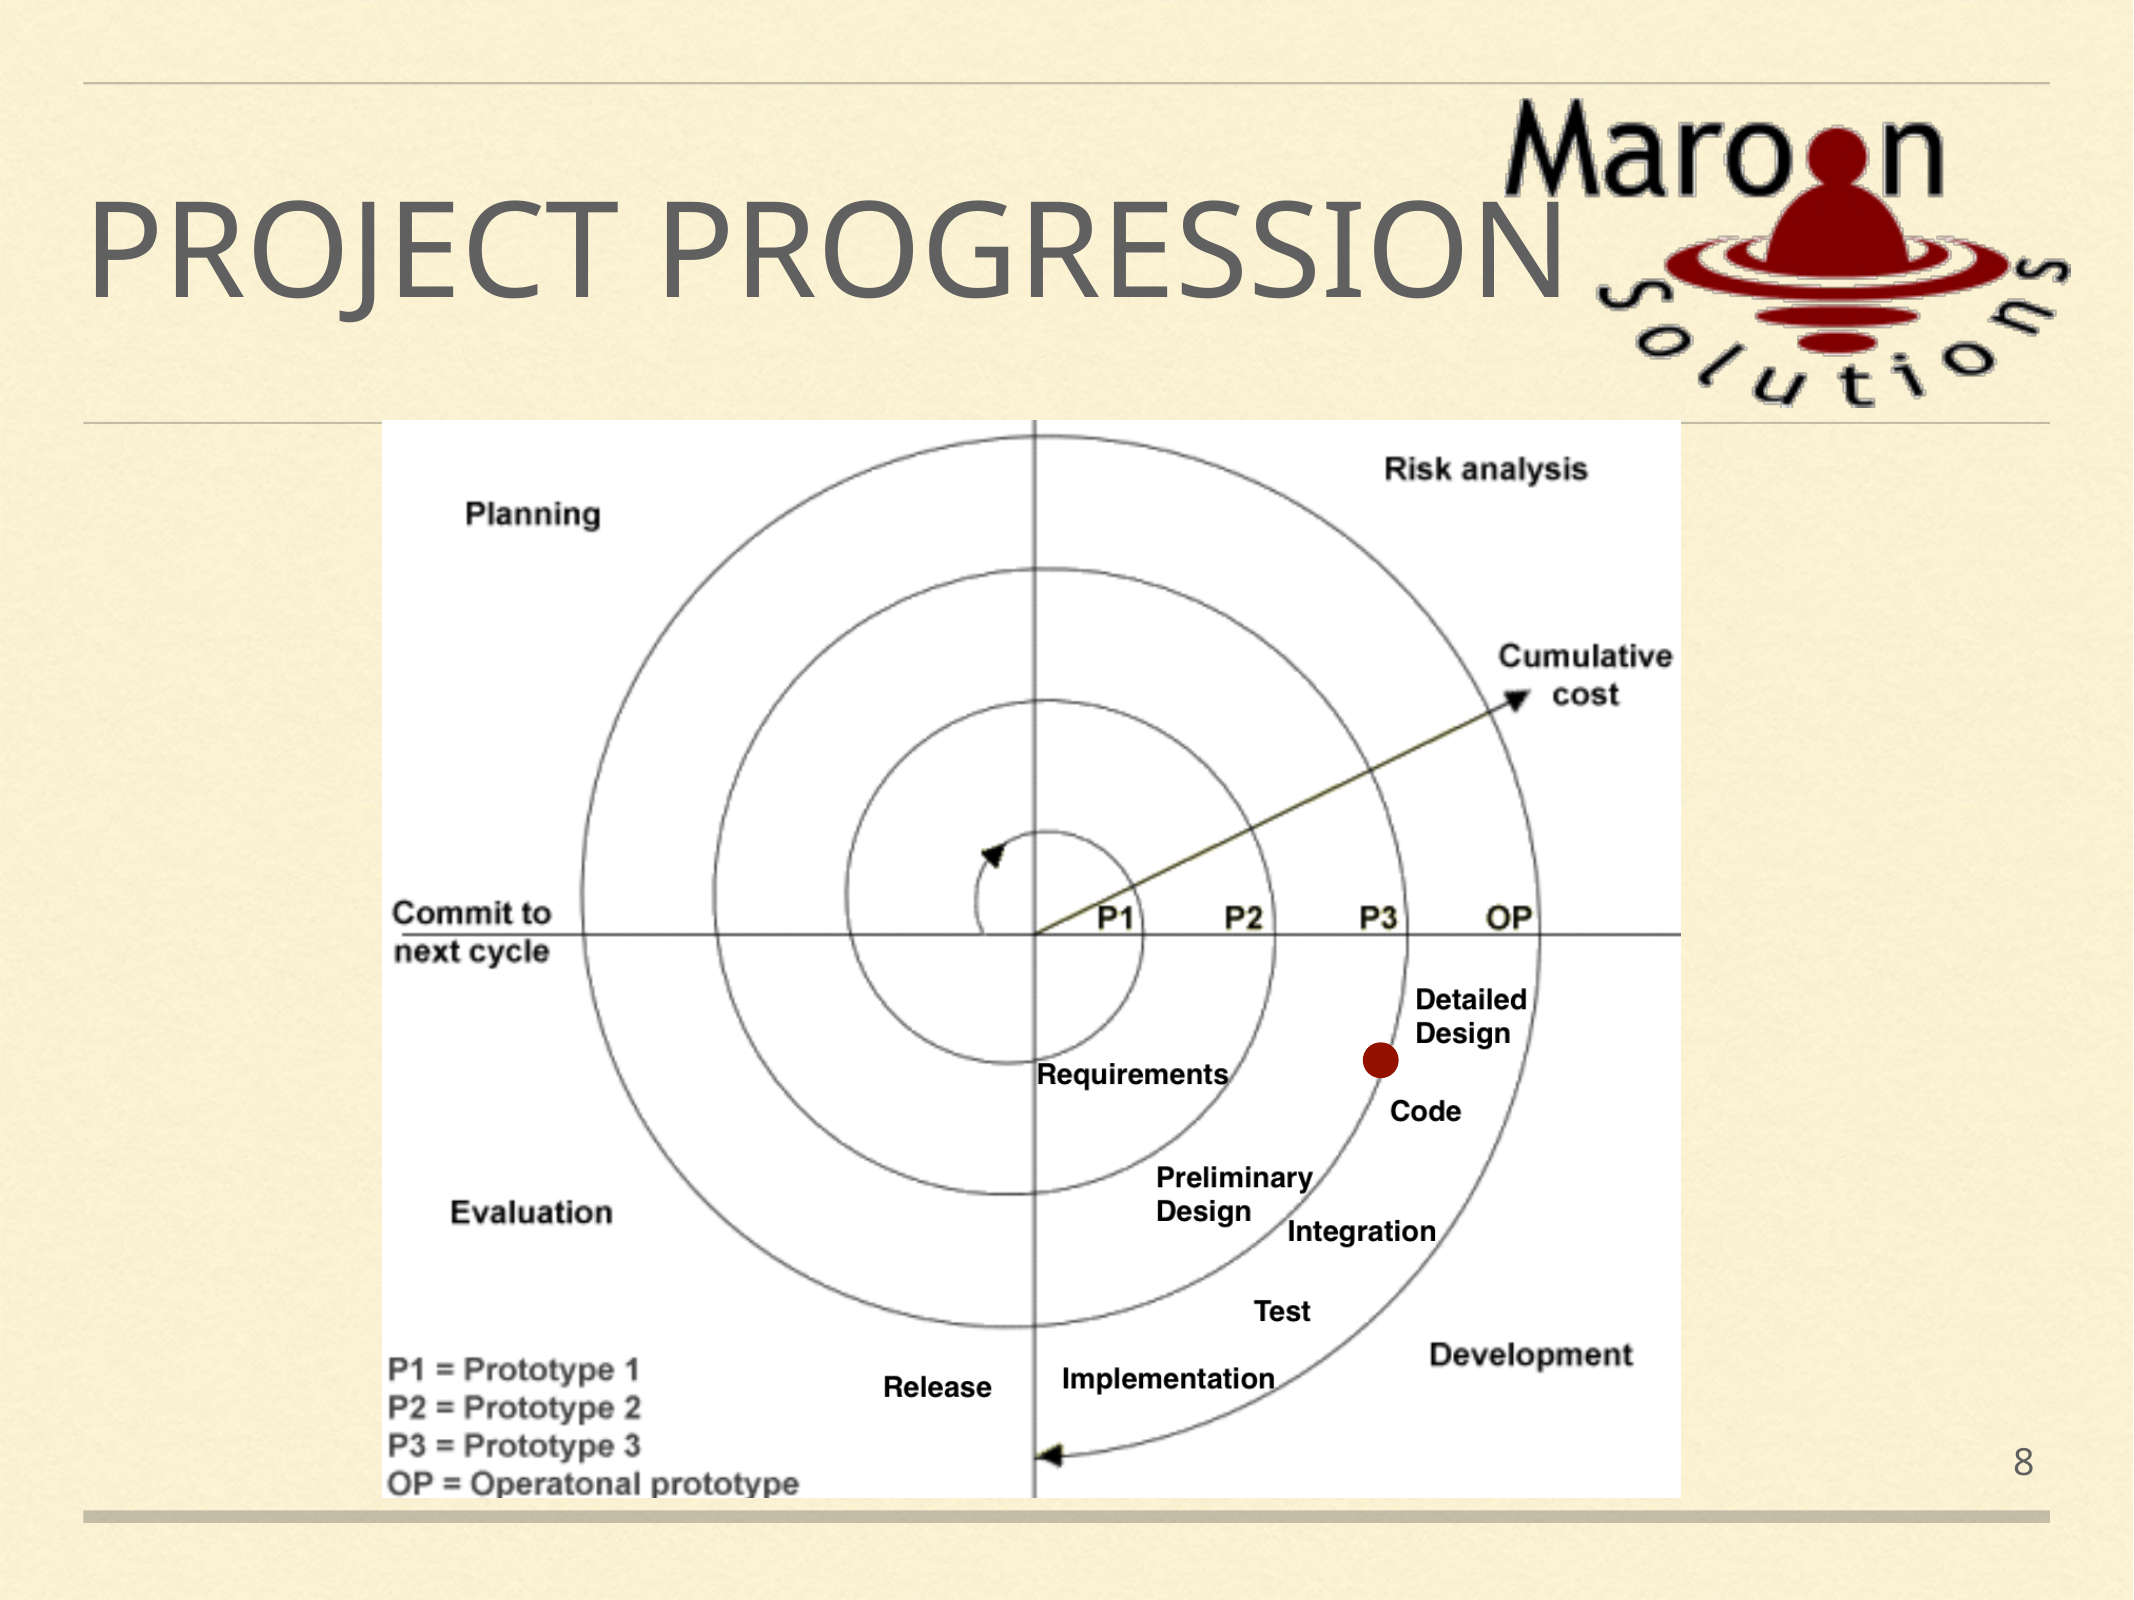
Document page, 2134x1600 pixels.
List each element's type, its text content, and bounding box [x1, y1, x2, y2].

picture [0, 0, 2134, 1600]
title Project Progression [82, 97, 1501, 411]
slide_number 8 [2004, 1436, 2044, 1499]
